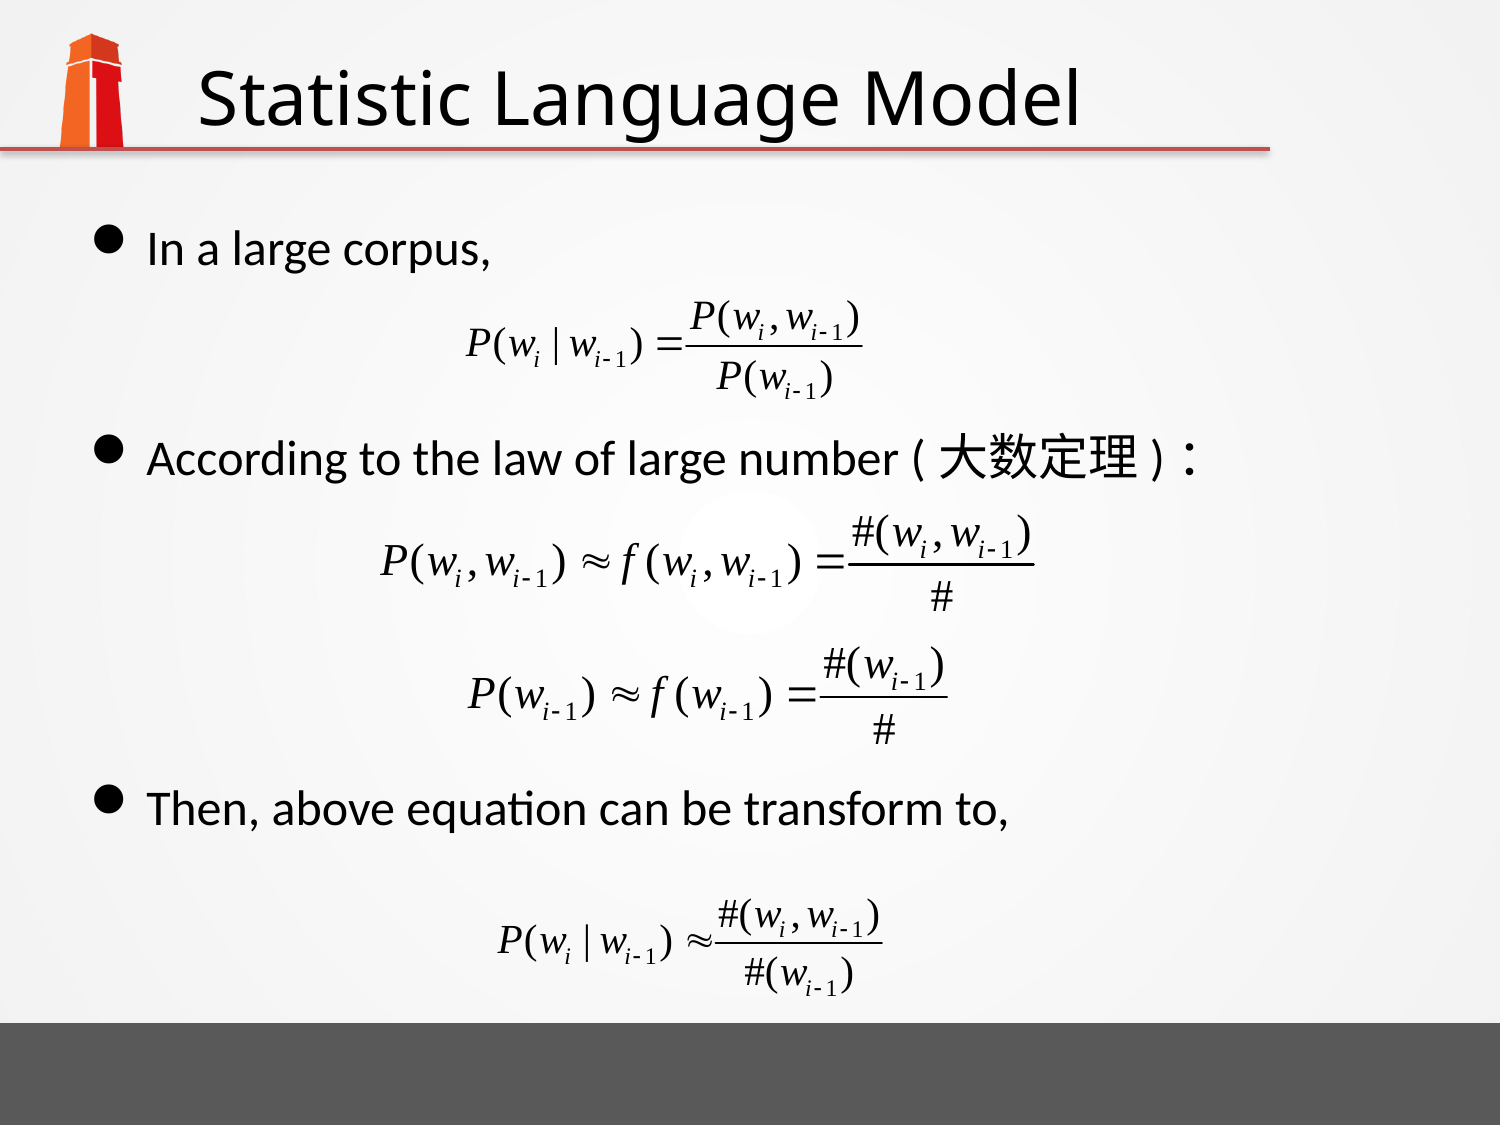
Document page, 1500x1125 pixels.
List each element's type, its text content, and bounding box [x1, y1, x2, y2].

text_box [457, 290, 872, 410]
title Statistic Language Model [183, 42, 1270, 149]
list In a large corpus, According to the law of large number (大数定理)： Then, above equation can be transform to, [75, 208, 1425, 1005]
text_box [489, 888, 892, 1006]
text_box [371, 503, 1043, 622]
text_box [459, 635, 956, 755]
picture [16, 11, 166, 147]
